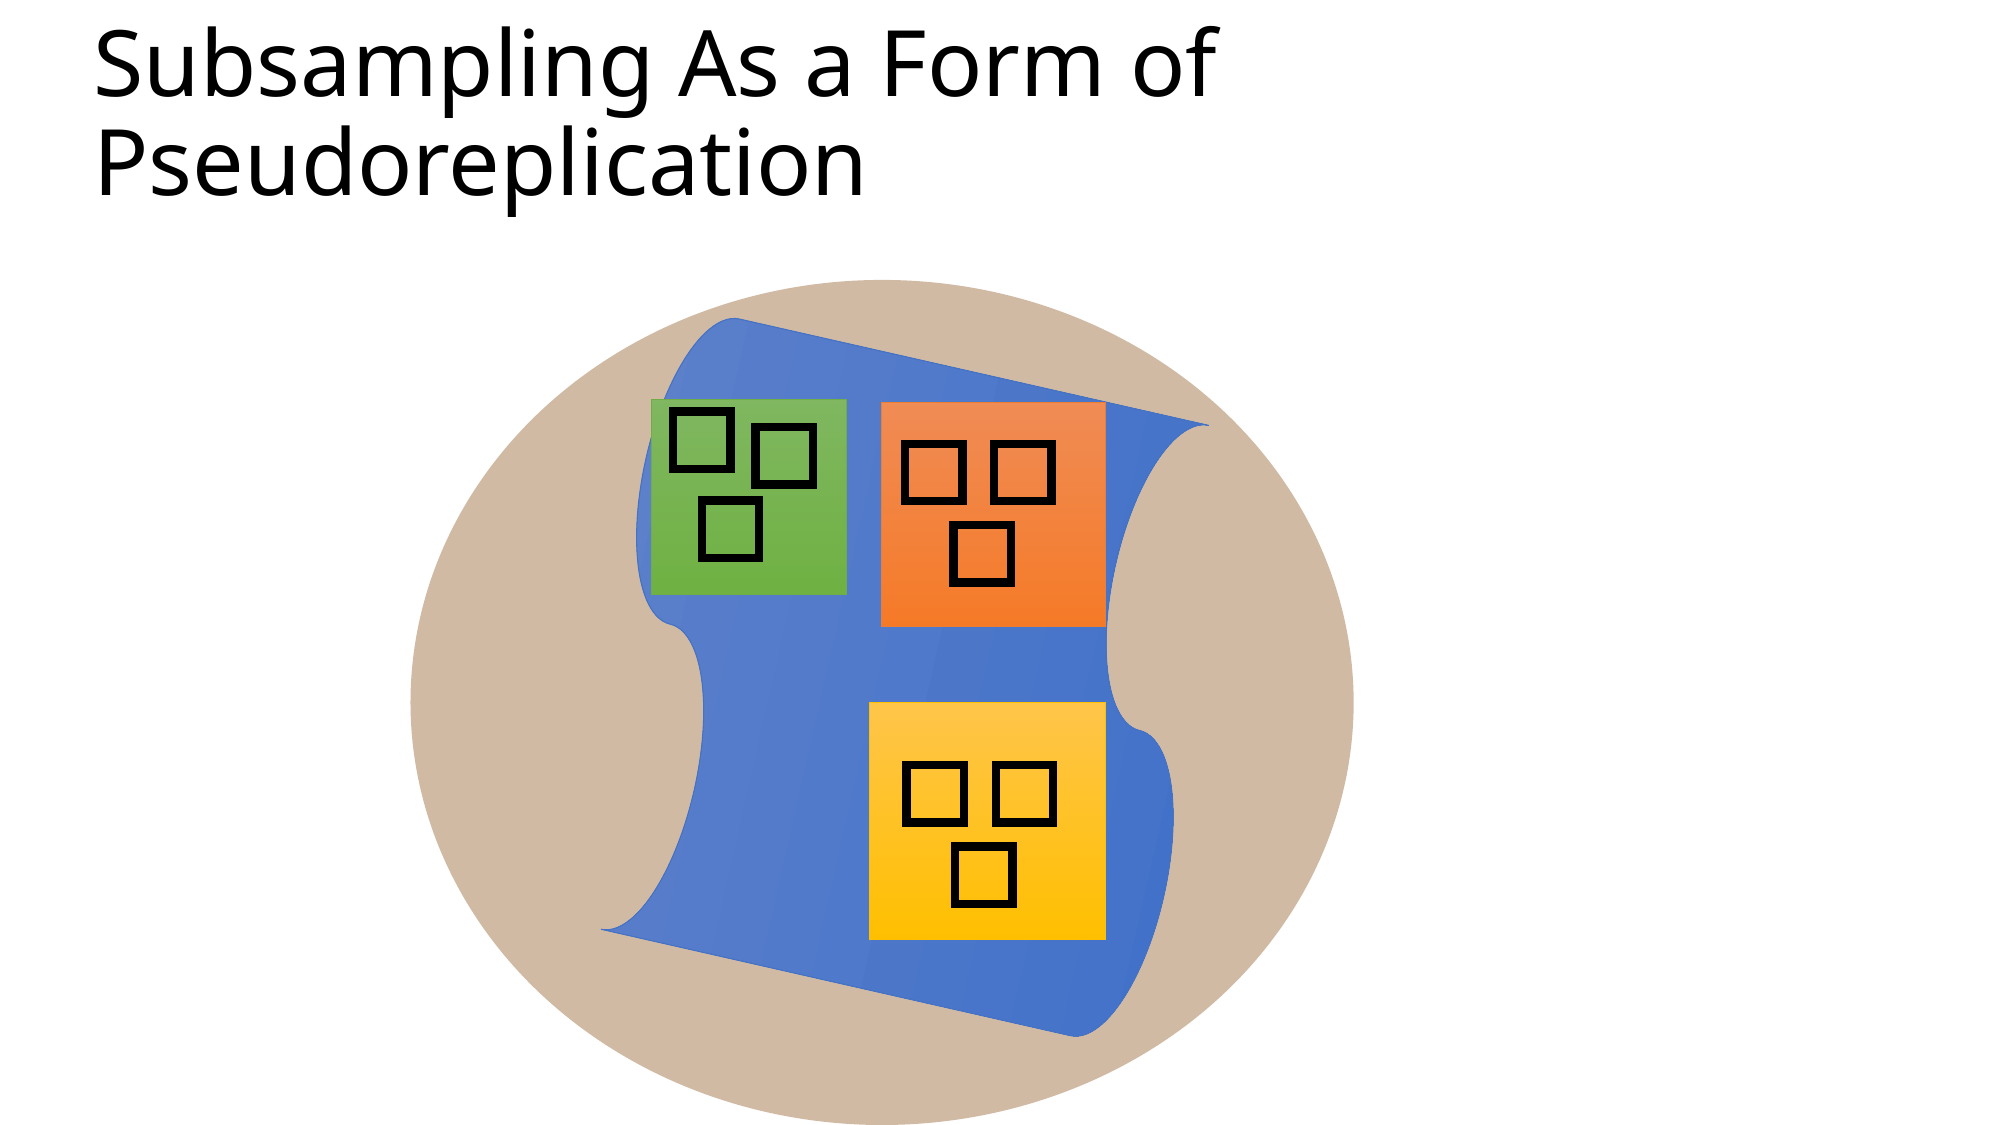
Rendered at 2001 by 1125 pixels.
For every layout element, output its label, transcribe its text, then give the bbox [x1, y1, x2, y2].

text_box [906, 765, 964, 823]
text_box [651, 399, 847, 595]
text_box [673, 411, 731, 469]
title Subsampling As a Form of Pseudoreplication [78, 7, 1804, 225]
text_box [701, 500, 760, 558]
text_box [409, 279, 1355, 1125]
text_box [995, 765, 1054, 823]
text_box [953, 525, 1011, 583]
text_box [881, 402, 1106, 627]
text_box [904, 443, 963, 502]
text_box [955, 846, 1013, 904]
text_box [994, 443, 1052, 502]
text_box [600, 317, 1209, 1037]
text_box [755, 427, 814, 485]
text_box [869, 702, 1106, 940]
